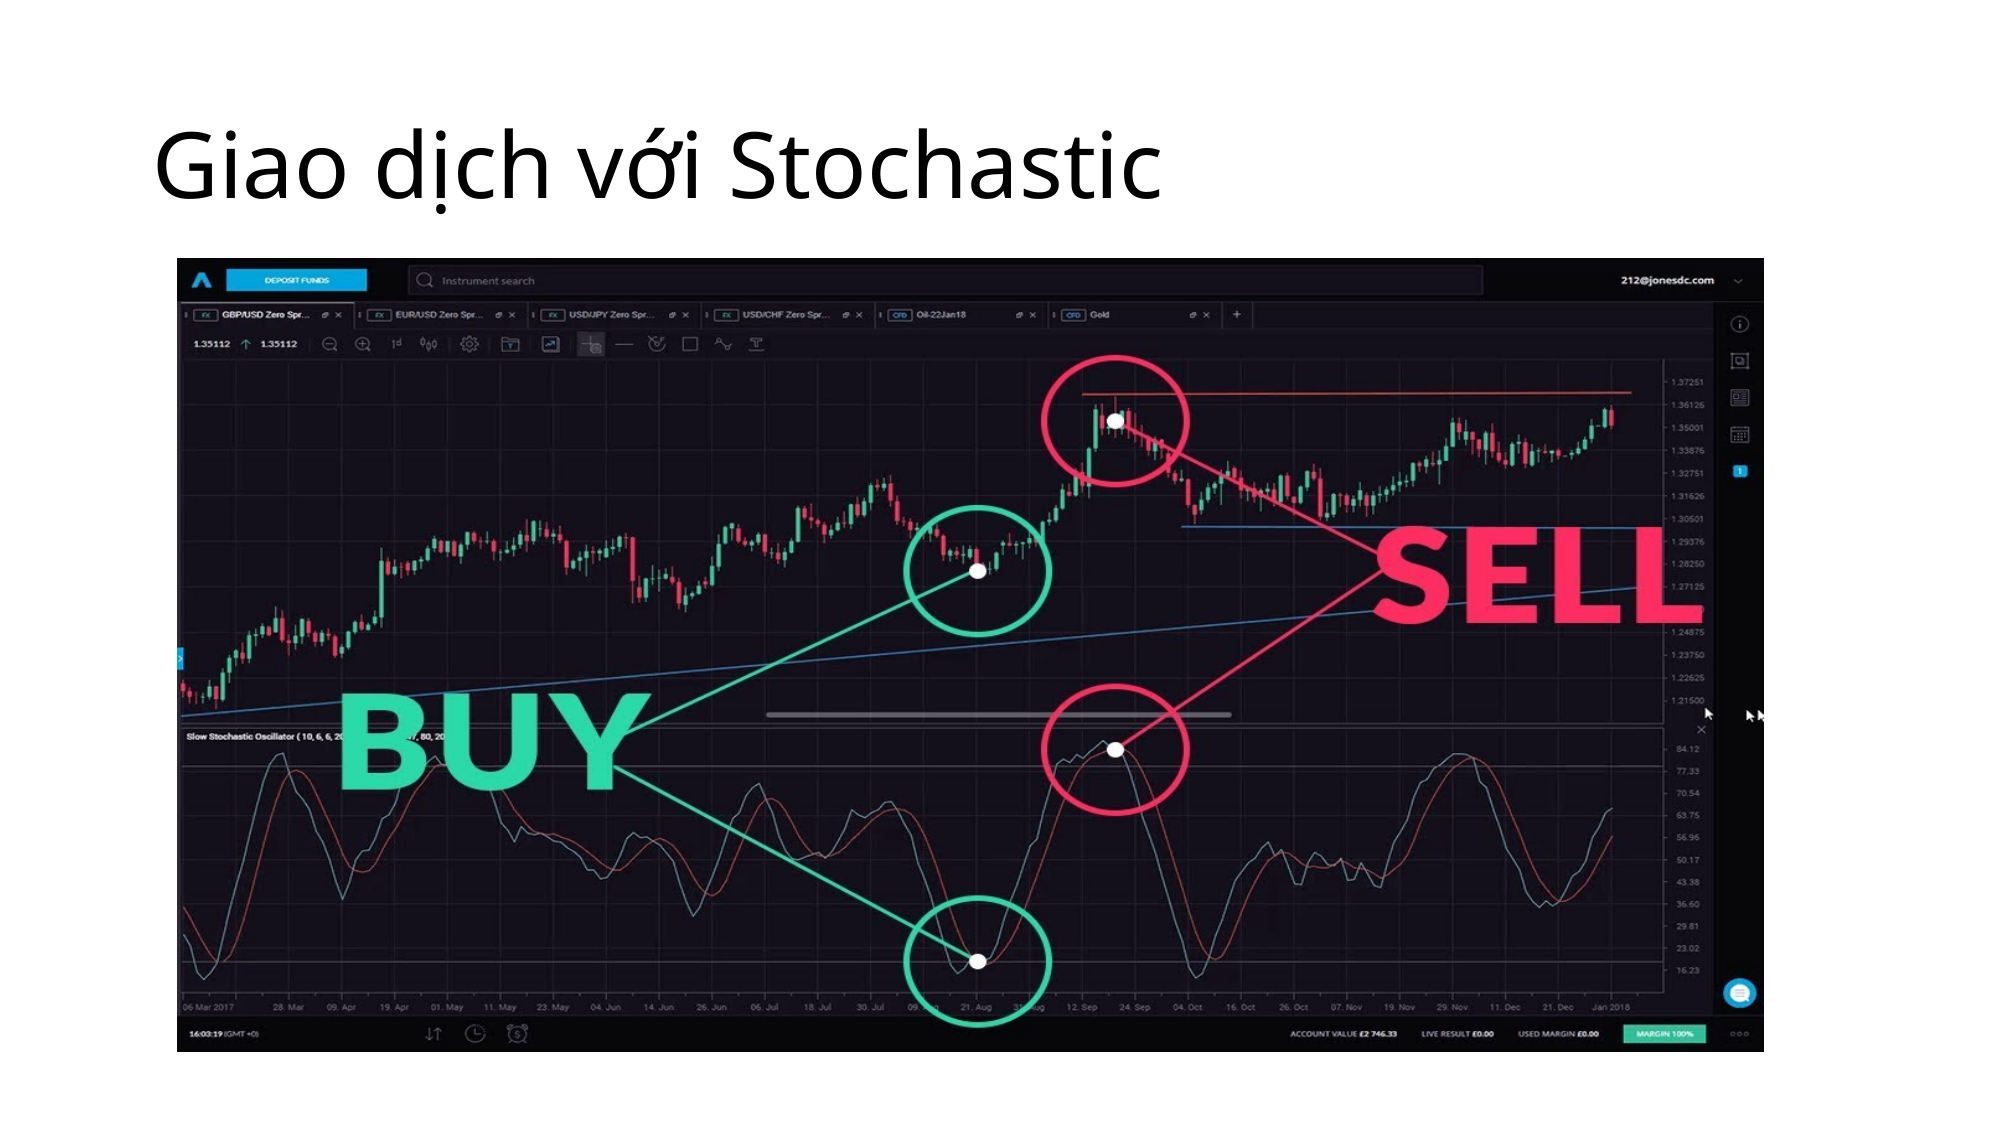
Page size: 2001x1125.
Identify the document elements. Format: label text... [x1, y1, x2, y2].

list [177, 258, 1764, 1052]
title Giao dịch với Stochastic [137, 59, 1863, 278]
